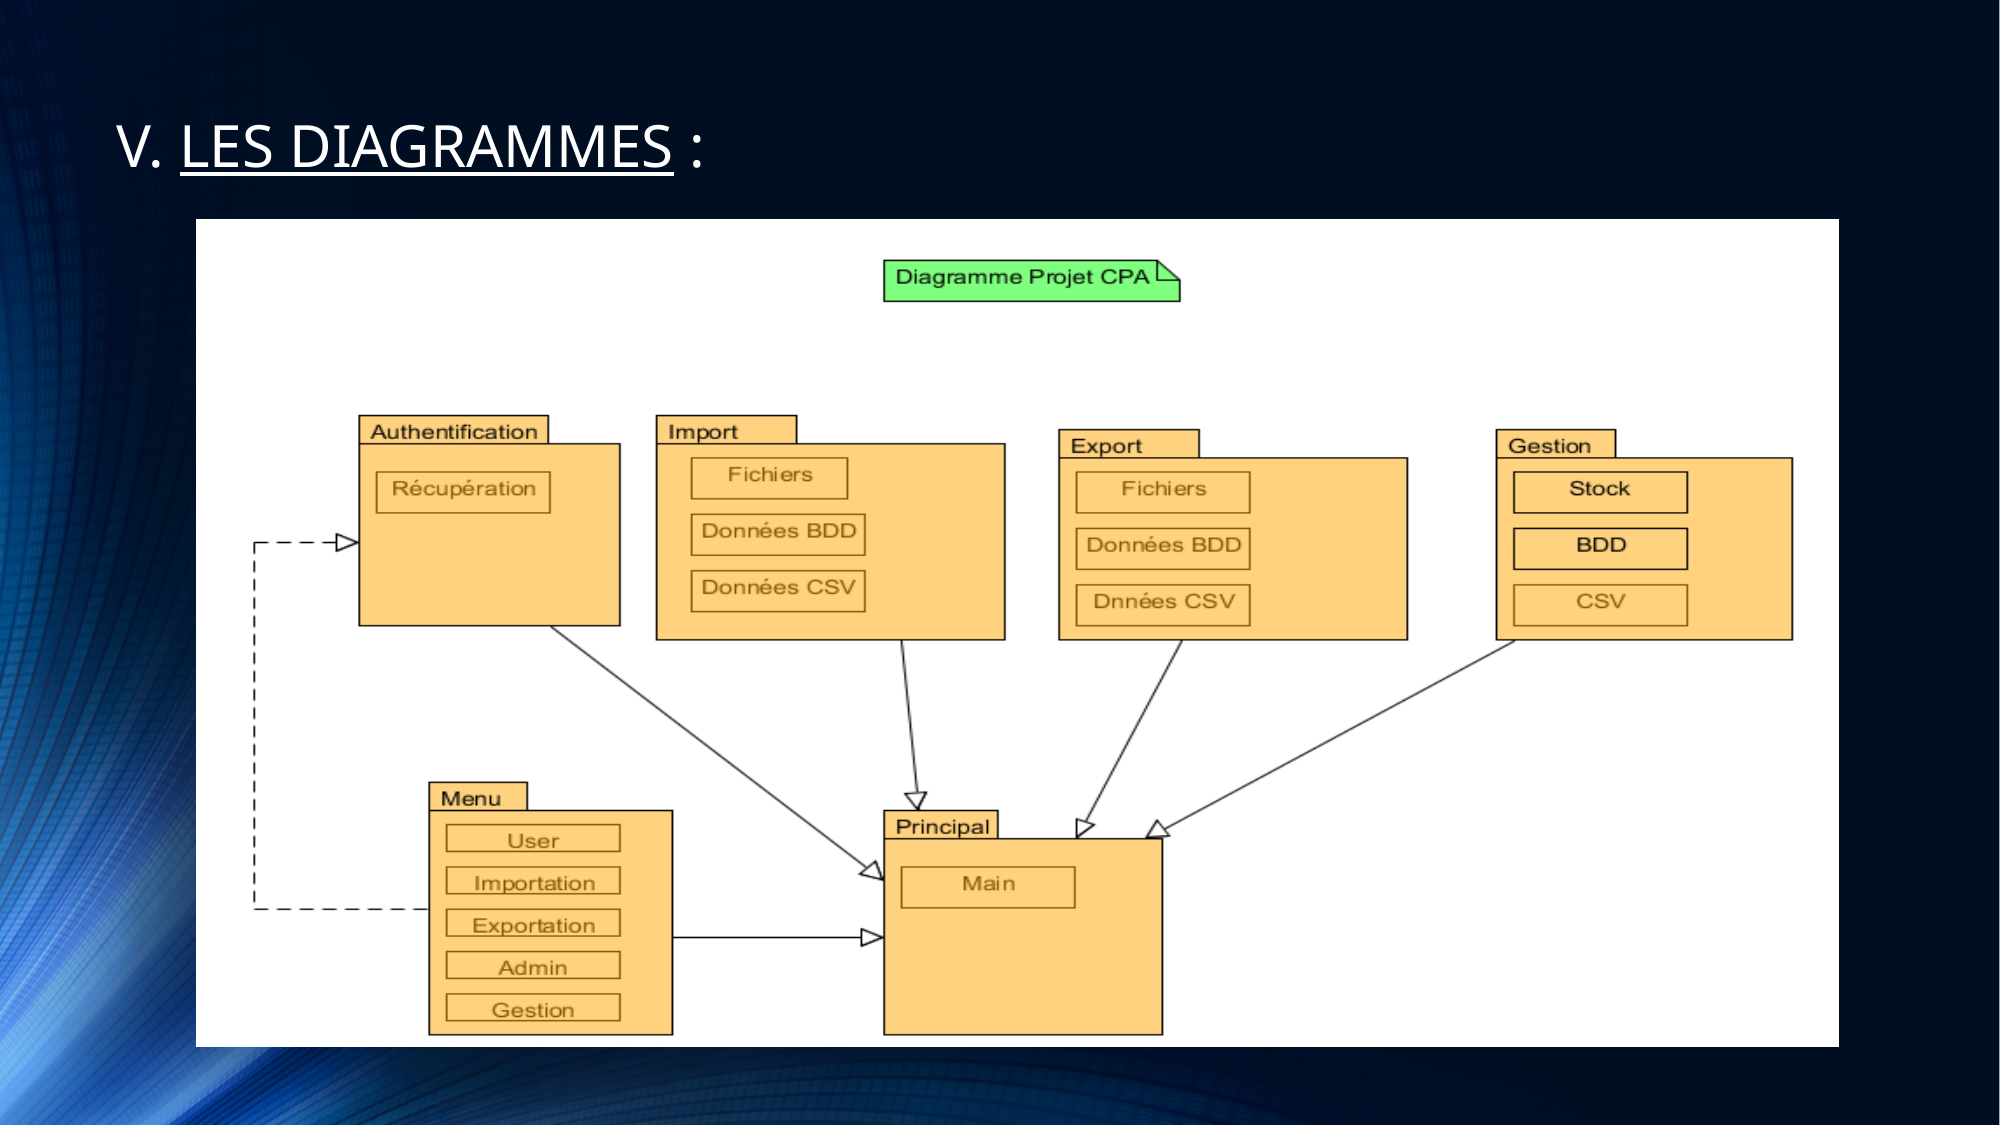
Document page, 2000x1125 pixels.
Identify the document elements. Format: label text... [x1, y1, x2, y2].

picture [0, 0, 2000, 1125]
text_box V. LES DIAGRAMMES : [101, 101, 1886, 277]
